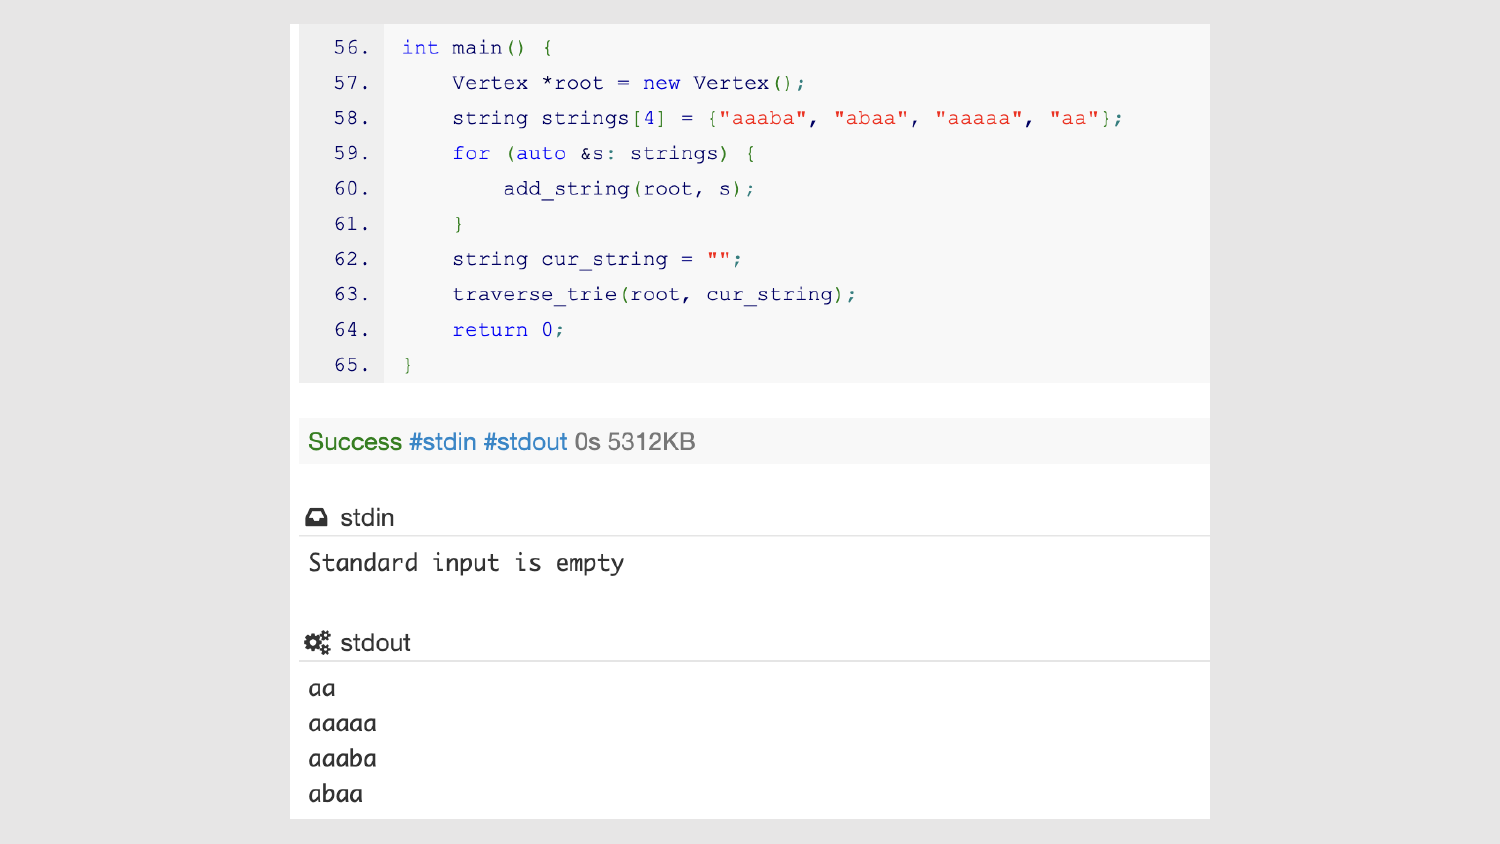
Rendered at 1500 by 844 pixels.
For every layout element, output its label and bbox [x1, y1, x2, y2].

picture [290, 24, 1210, 819]
